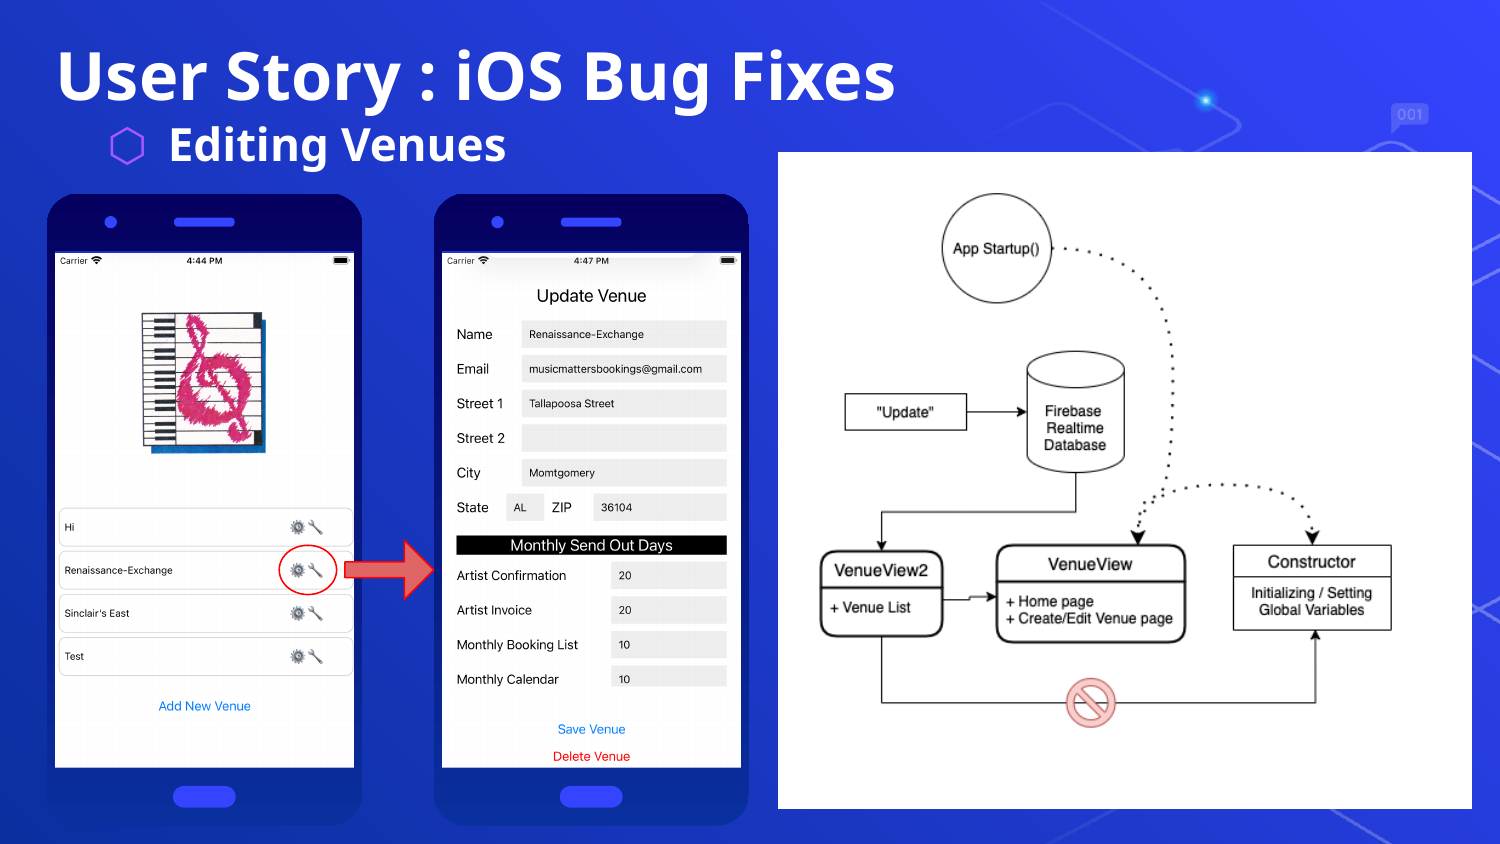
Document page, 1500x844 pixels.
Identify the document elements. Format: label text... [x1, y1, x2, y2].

title User Story : iOS Bug Fixes [55, 24, 1364, 115]
text_box [367, 540, 428, 600]
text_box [46, 193, 363, 826]
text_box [433, 193, 749, 826]
picture [0, 0, 1500, 844]
list Editing Venues [92, 107, 602, 187]
